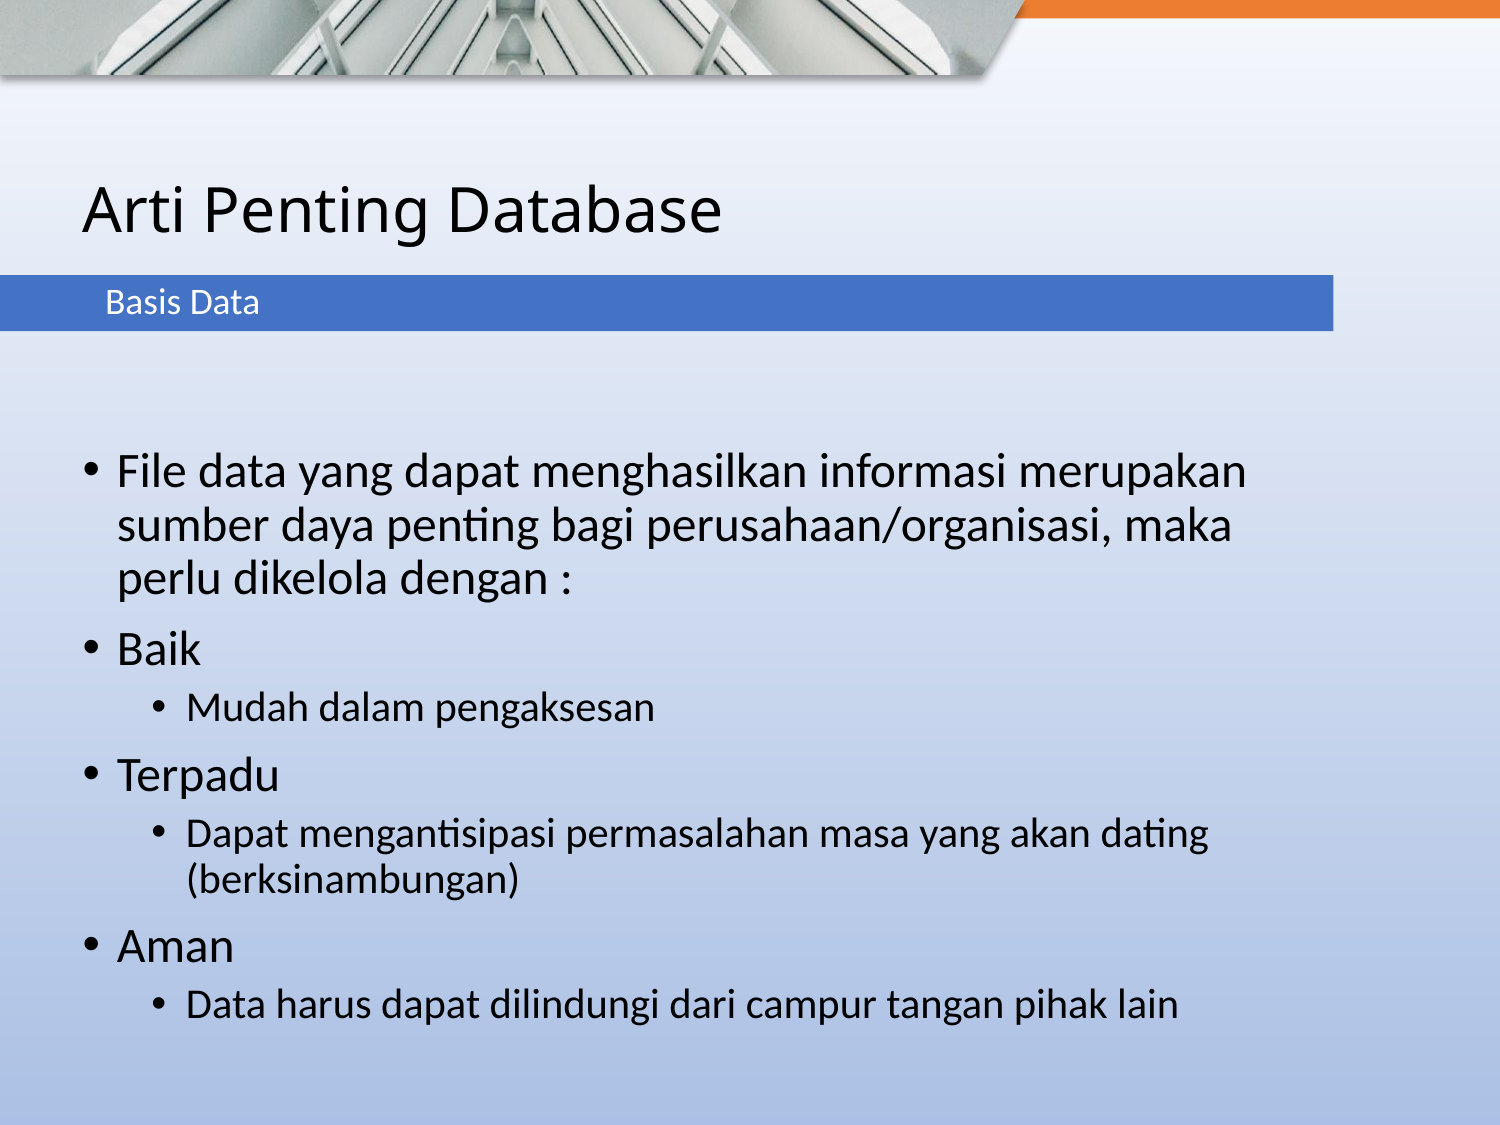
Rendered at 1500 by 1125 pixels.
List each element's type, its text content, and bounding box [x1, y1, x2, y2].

list Basis Data [0, 275, 1334, 332]
list File data yang dapat menghasilkan informasi merupakan sumber daya penting bagi perusahaan/organisasi, maka perlu dikelola dengan : Baik Mudah dalam pengaksesan Terpadu Dapat mengantisipasi permasalahan masa yang akan dating (berksinambungan) Aman Data harus dapat dilindungi dari campur tangan pihak lain [67, 437, 1334, 1038]
title Arti Penting Database [67, 162, 1397, 279]
picture [0, 0, 1025, 75]
